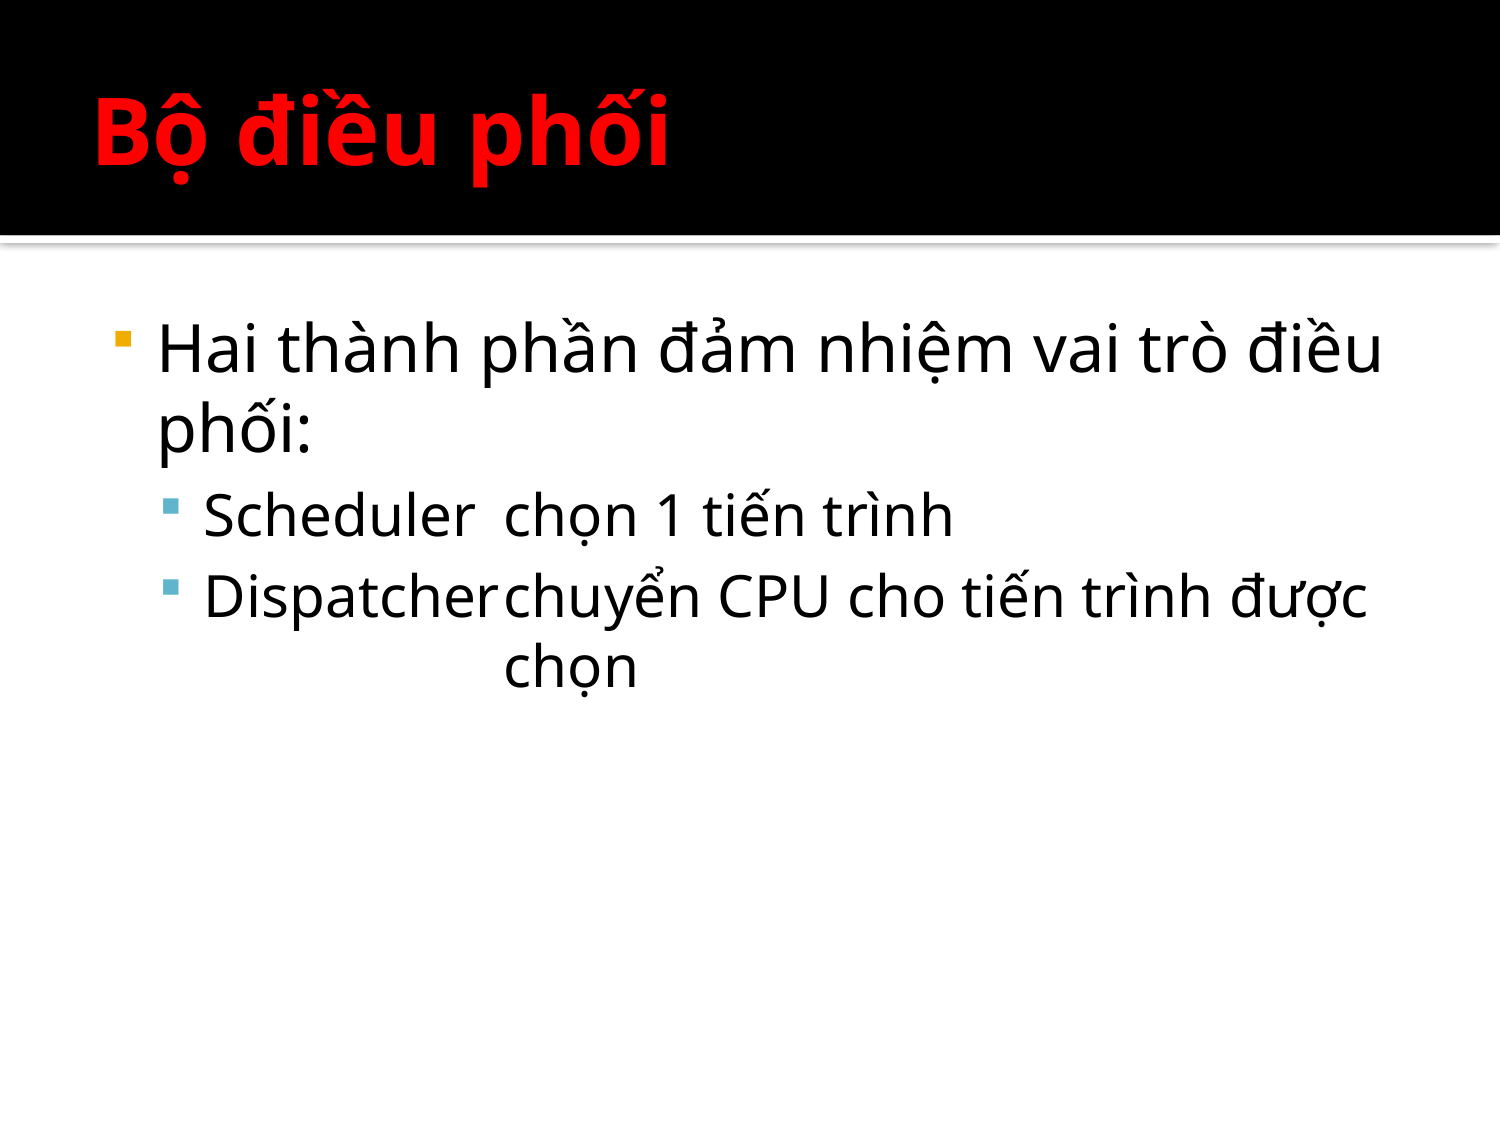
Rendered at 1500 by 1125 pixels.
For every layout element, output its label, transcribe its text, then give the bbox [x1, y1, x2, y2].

list Hai thành phần đảm nhiệm vai trò điều phối: Scheduler chọn 1 tiến trình Dispatcher chuyển CPU cho tiến trình được chọn [75, 291, 1425, 1050]
title Bộ điều phối [75, 25, 1425, 231]
